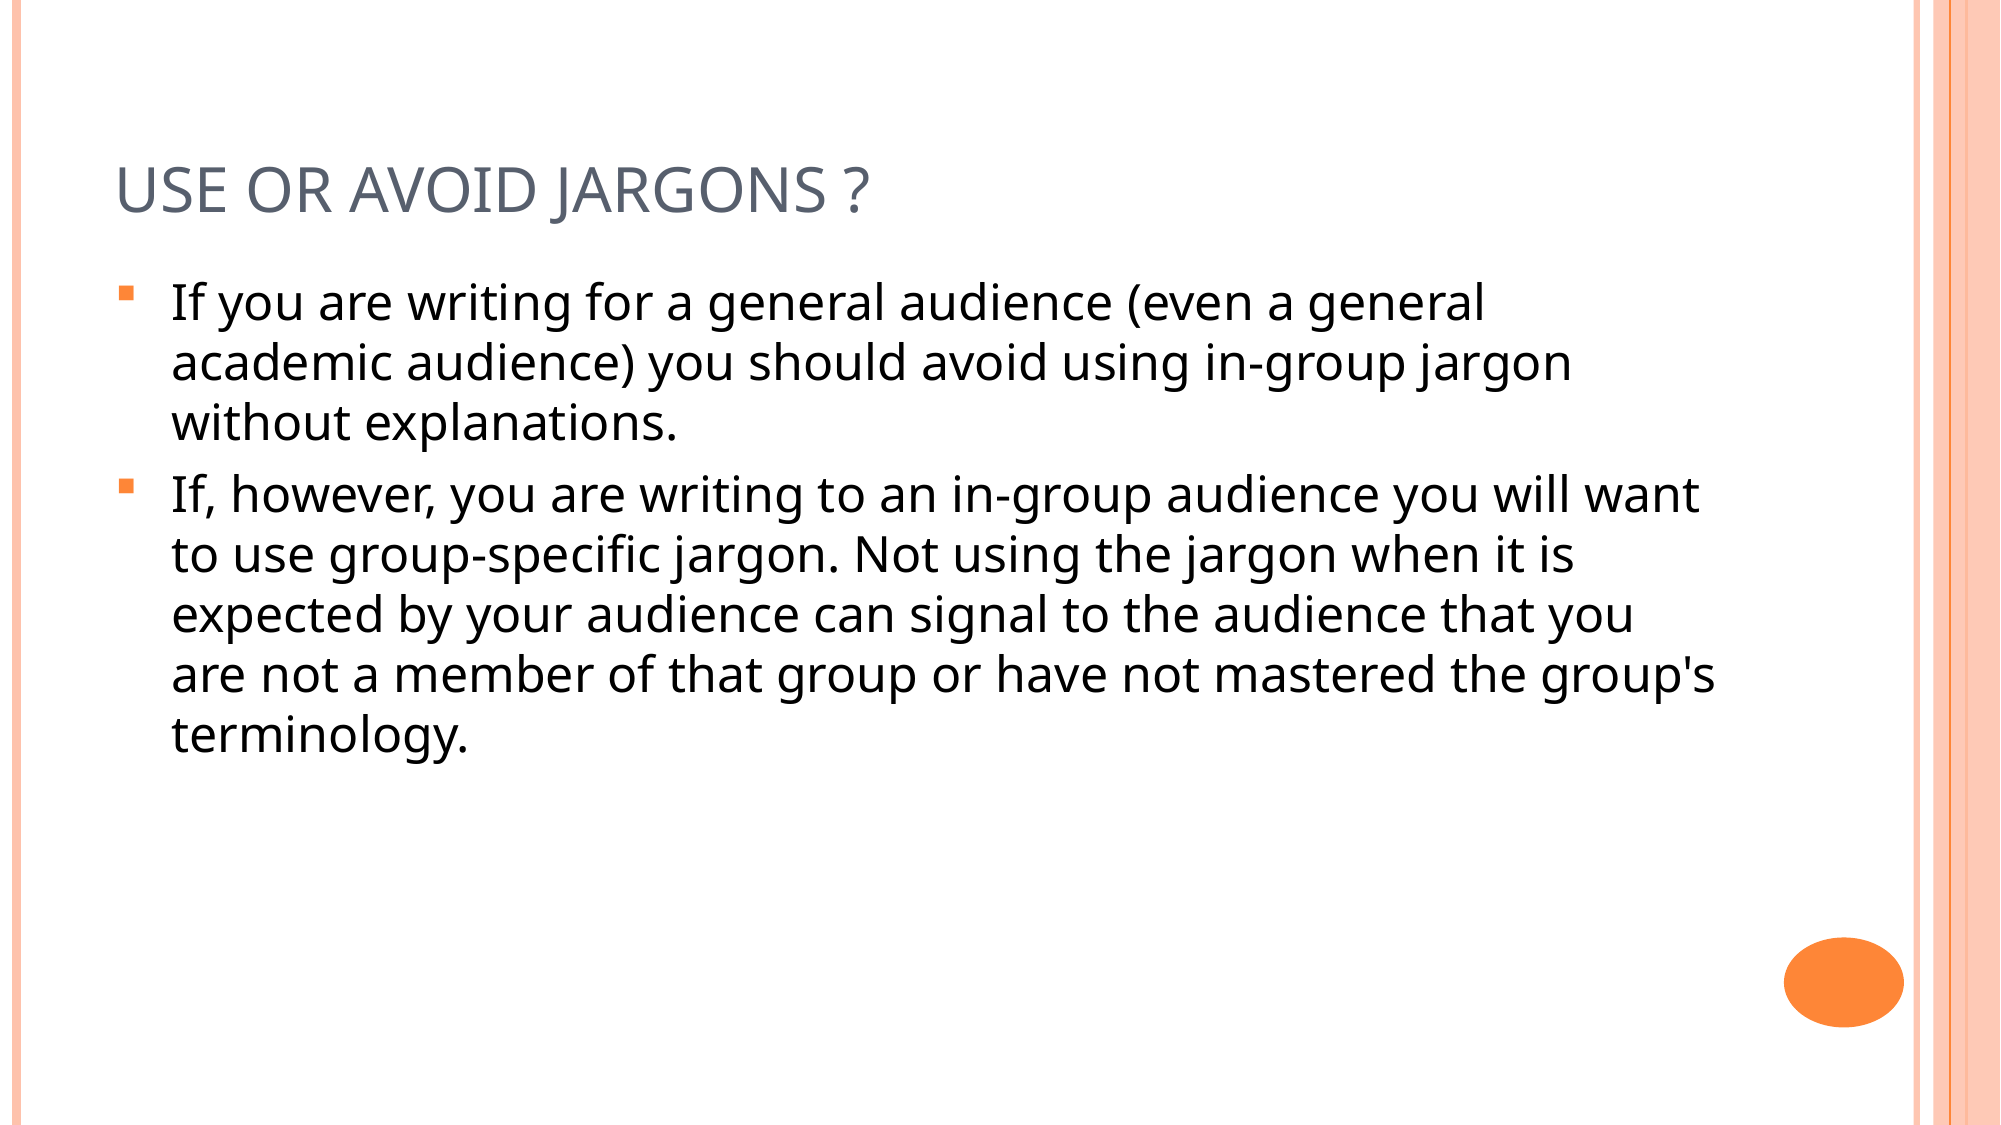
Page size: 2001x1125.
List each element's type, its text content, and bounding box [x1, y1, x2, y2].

list If you are writing for a general audience (even a general academic audience) you should avoid using in-group jargon without explanations. If, however, you are writing to an in-group audience you will want to use group-specific jargon. Not using the jargon when it is expected by your audience can signal to the audience that you are not a member of that group or have not mastered the group's terminology. [99, 262, 1734, 1062]
title Use or avoid jargons ? [99, 45, 1734, 233]
